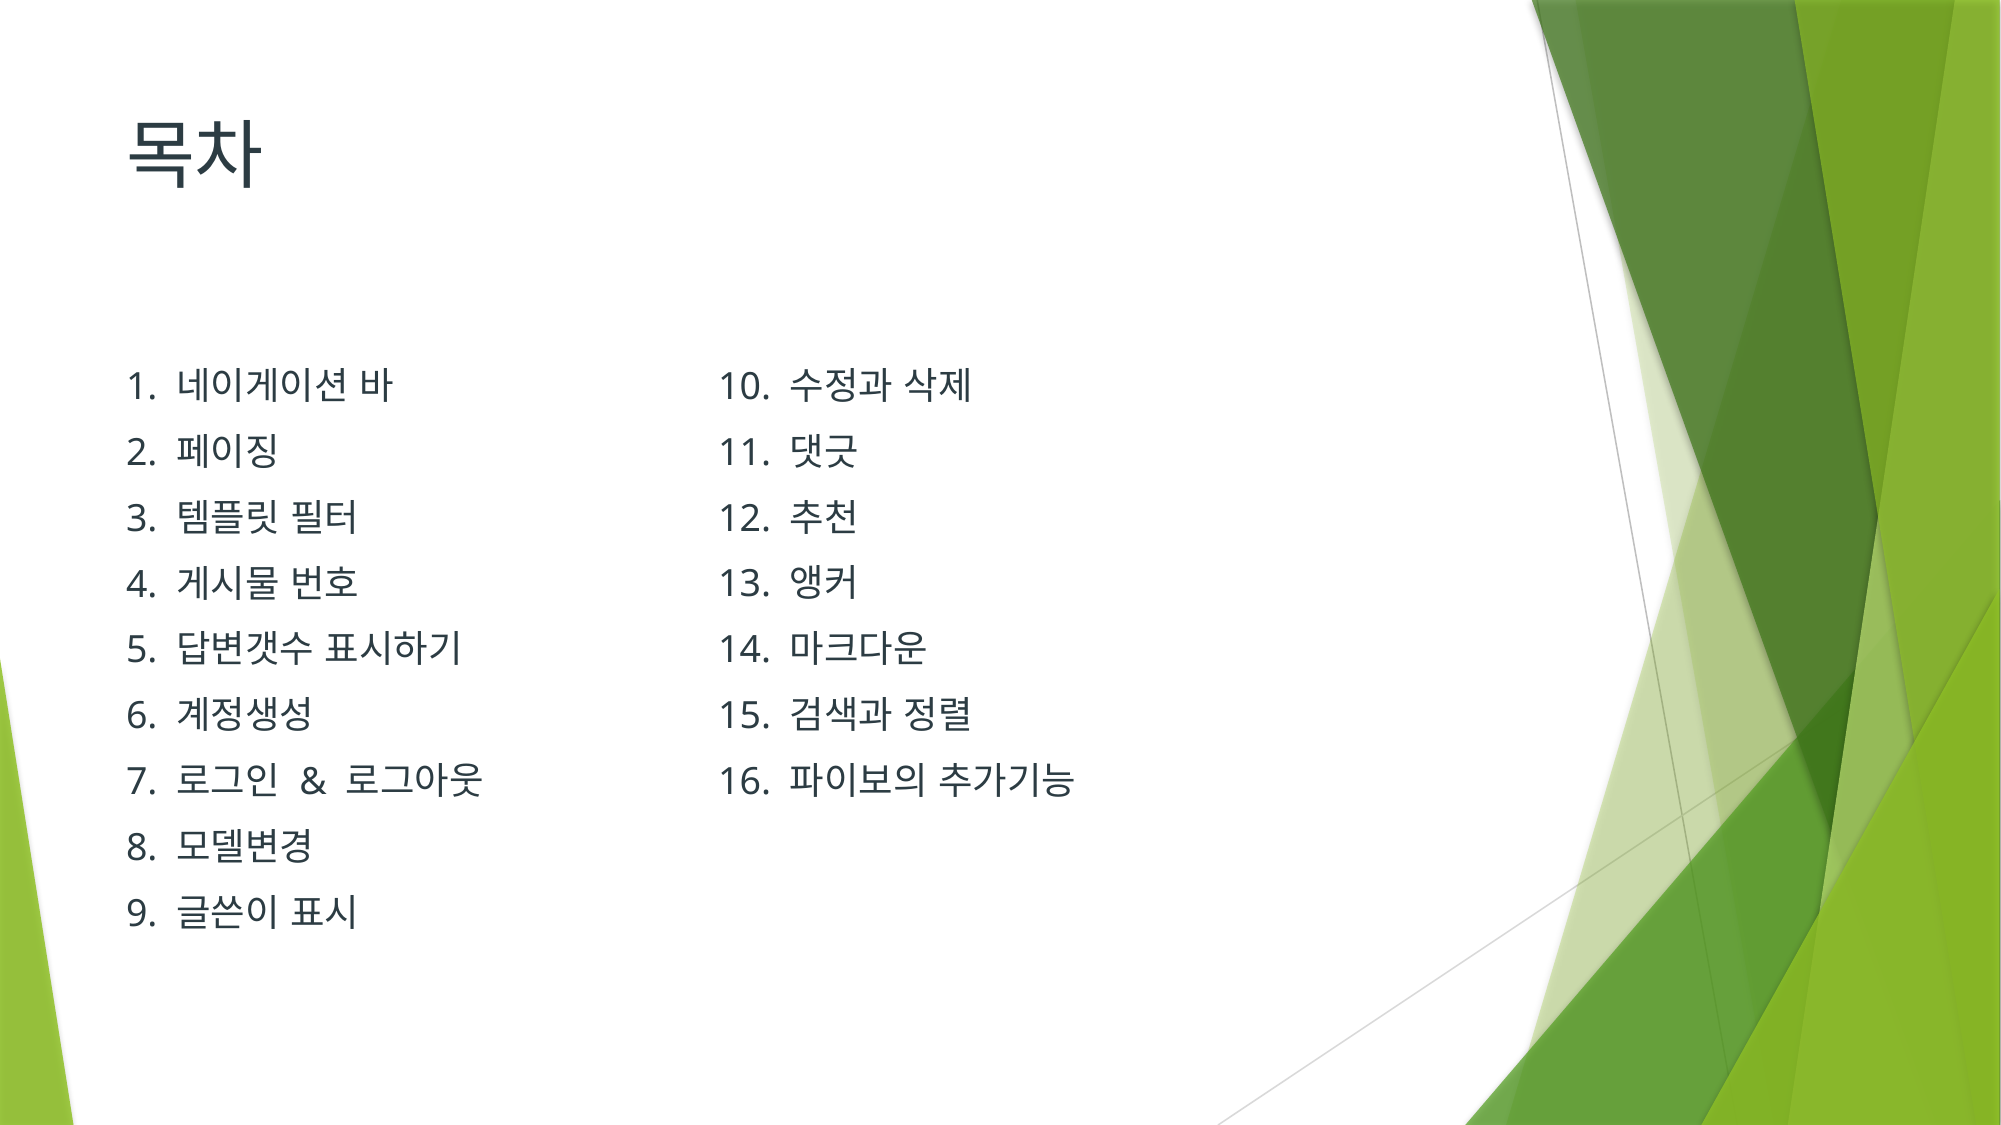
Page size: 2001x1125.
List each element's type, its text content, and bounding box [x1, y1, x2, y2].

list 1. 네이게이션 바 2. 페이징 3. 템플릿 필터 4. 게시물 번호 5. 답변갯수 표시하기 6. 계정생성 7. 로그인 & 로그아웃 8. 모델변경 9. 글쓴이 표시 [111, 354, 514, 992]
text_box 10. 수정과 삭제 11. 댓긋 12. 추천 13. 앵커 14. 마크다운 15. 검색과 정렬 16. 파이보의 추가기능 [703, 354, 1106, 991]
title 목차 [111, 99, 1522, 317]
